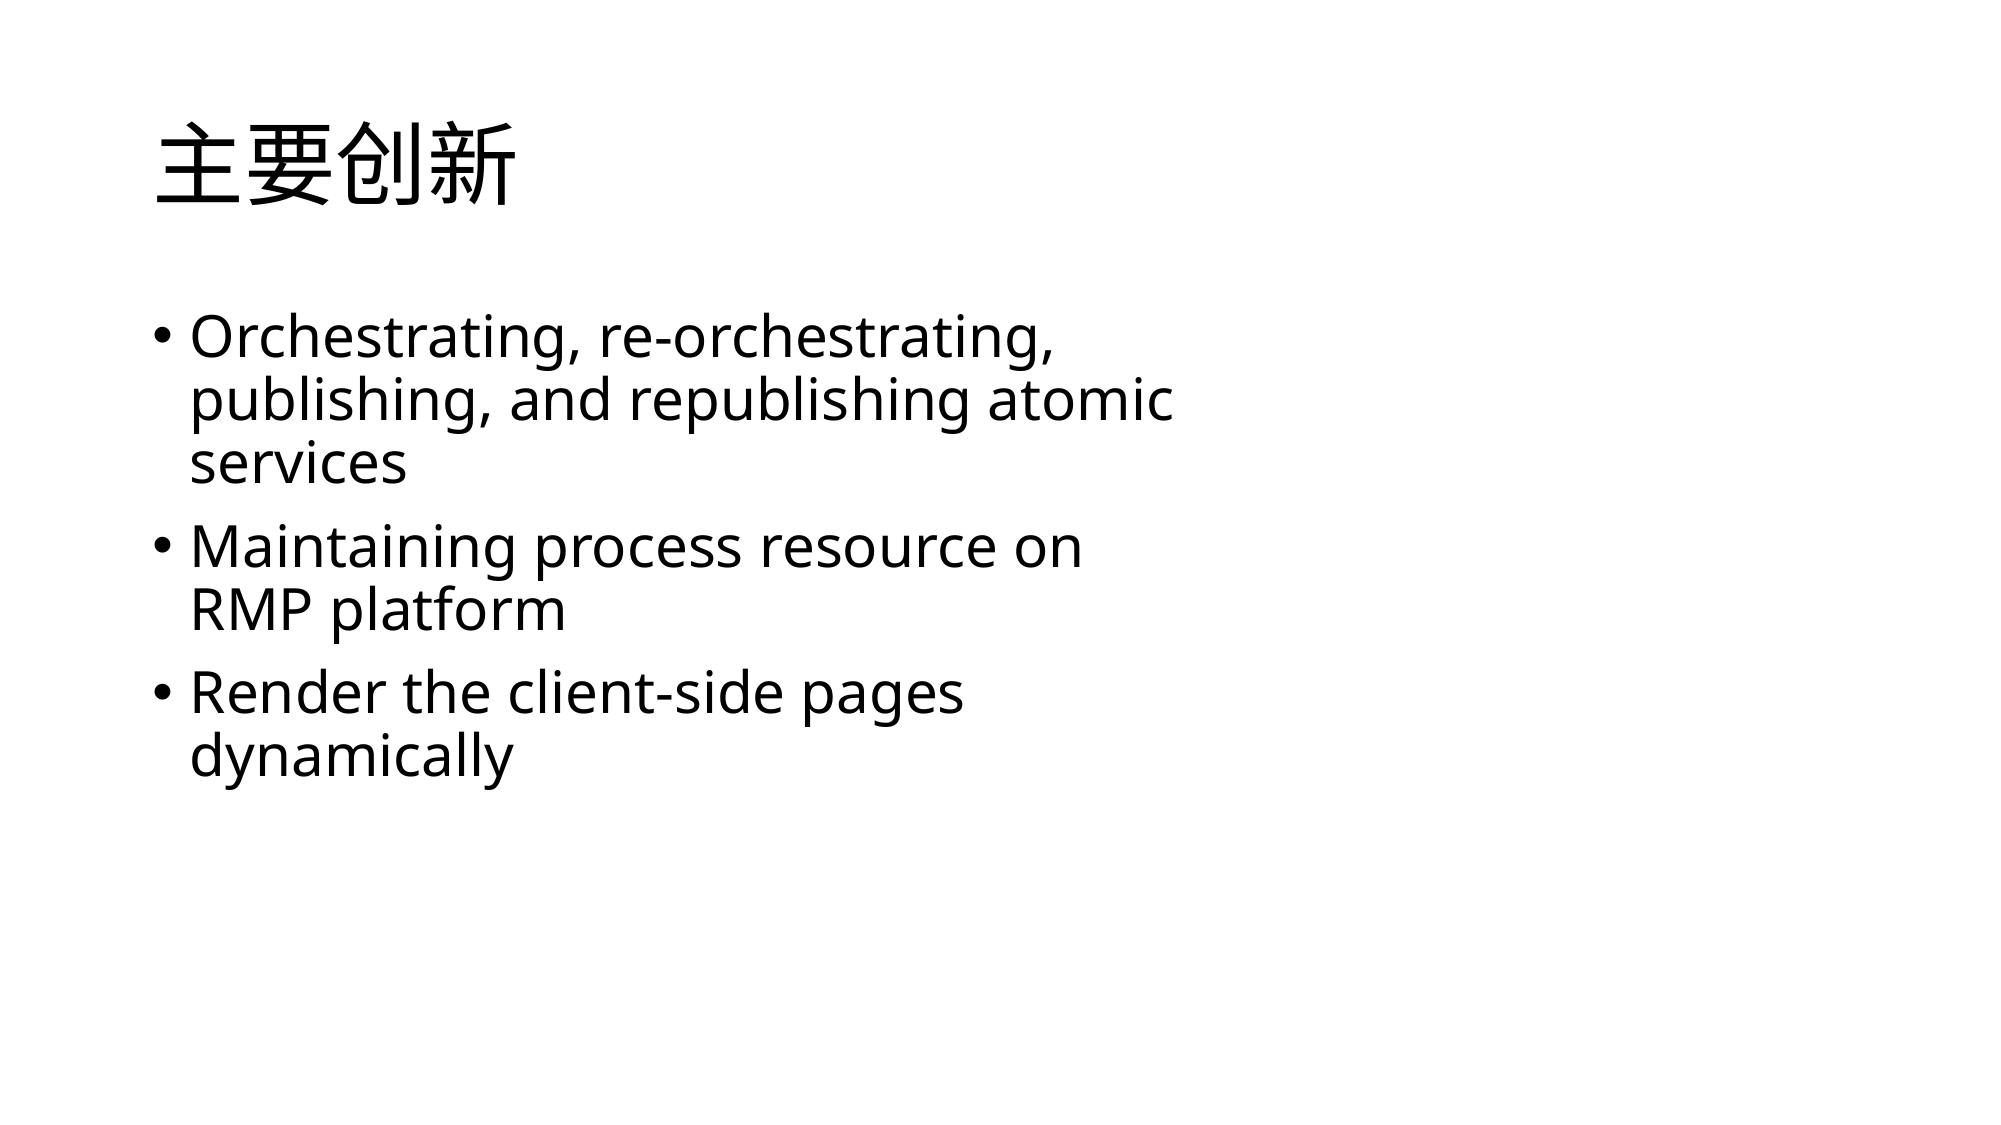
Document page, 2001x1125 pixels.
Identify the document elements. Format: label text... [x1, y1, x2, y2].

title 主要创新 [137, 59, 1863, 278]
list Orchestrating, re-orchestrating, publishing, and republishing atomic services Maintaining process resource on RMP platform Render the client-side pages dynamically [137, 299, 1204, 1066]
